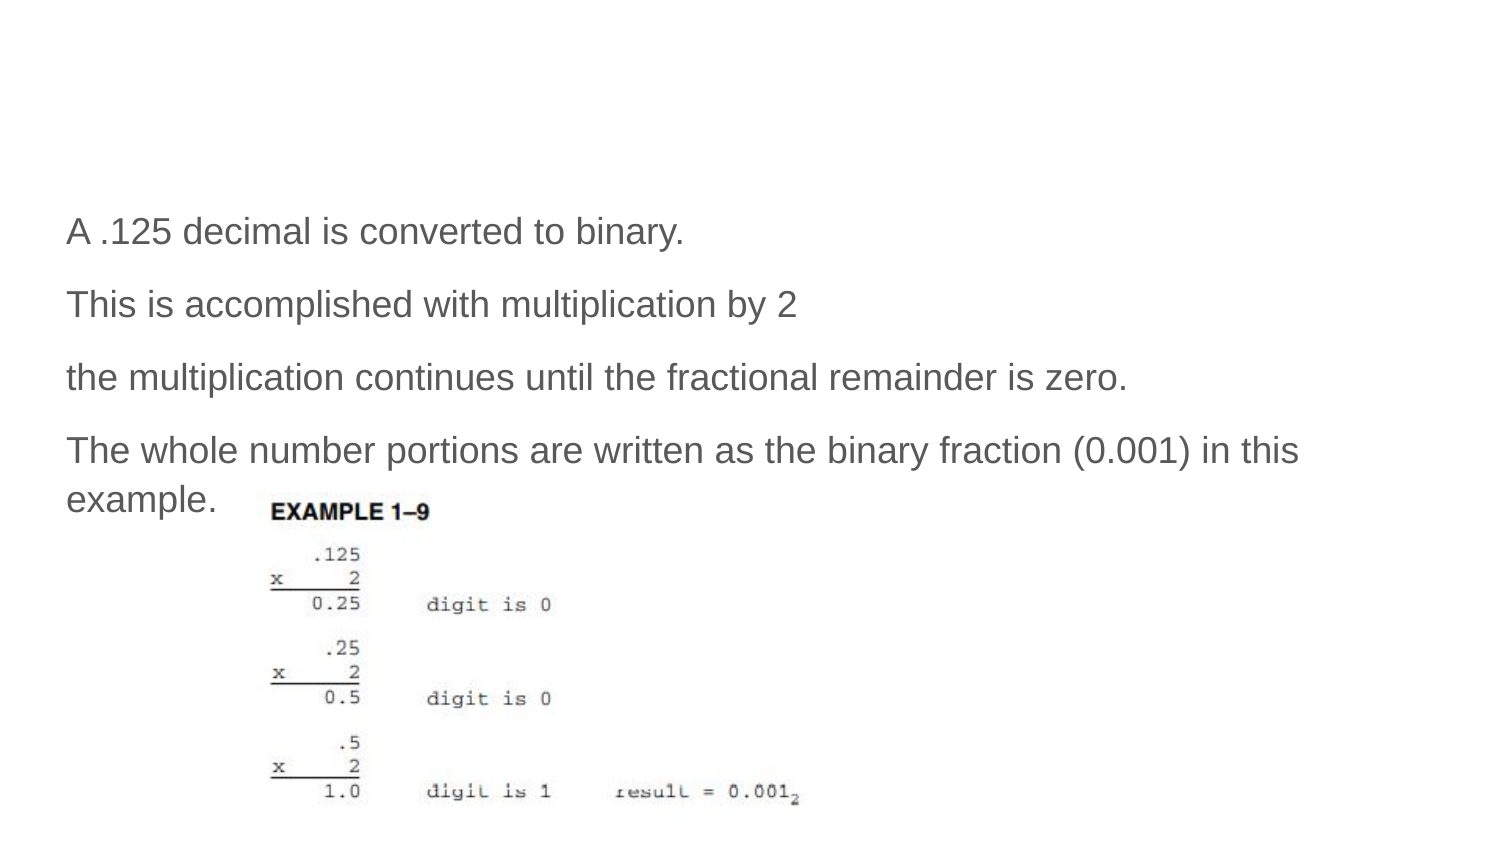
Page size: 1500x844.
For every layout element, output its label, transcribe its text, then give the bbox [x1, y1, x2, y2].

picture [256, 492, 821, 832]
list A .125 decimal is converted to binary. This is accomplished with multiplication by 2 the multiplication continues until the fractional remainder is zero. The whole number portions are written as the binary fraction (0.001) in this example. [51, 189, 1449, 750]
